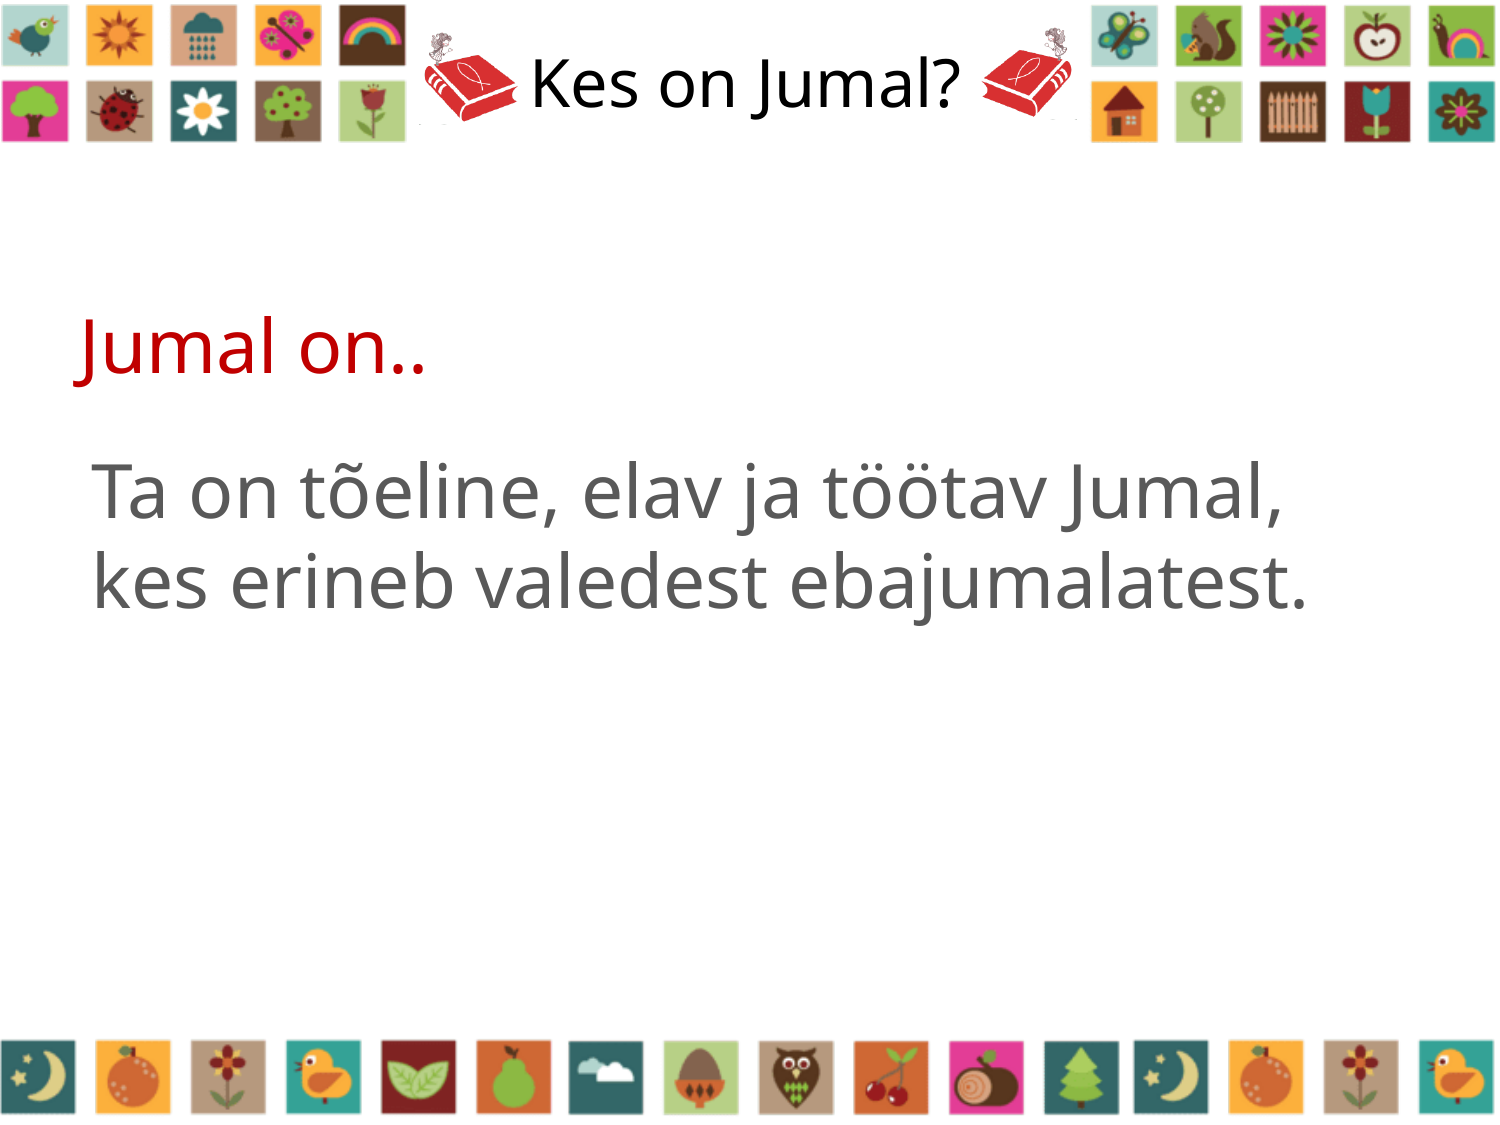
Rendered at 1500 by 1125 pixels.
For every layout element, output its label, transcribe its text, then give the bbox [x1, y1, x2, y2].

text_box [0, 1028, 1500, 1118]
text_box Kes on Jumal? [552, 33, 1077, 129]
picture [0, 3, 550, 150]
text_box Ta on tõeline, elav ja töötav Jumal, kes erineb valedest ebajumalatest. [76, 436, 1424, 632]
picture [950, 3, 1500, 150]
text_box Jumal on.. [64, 290, 1412, 396]
